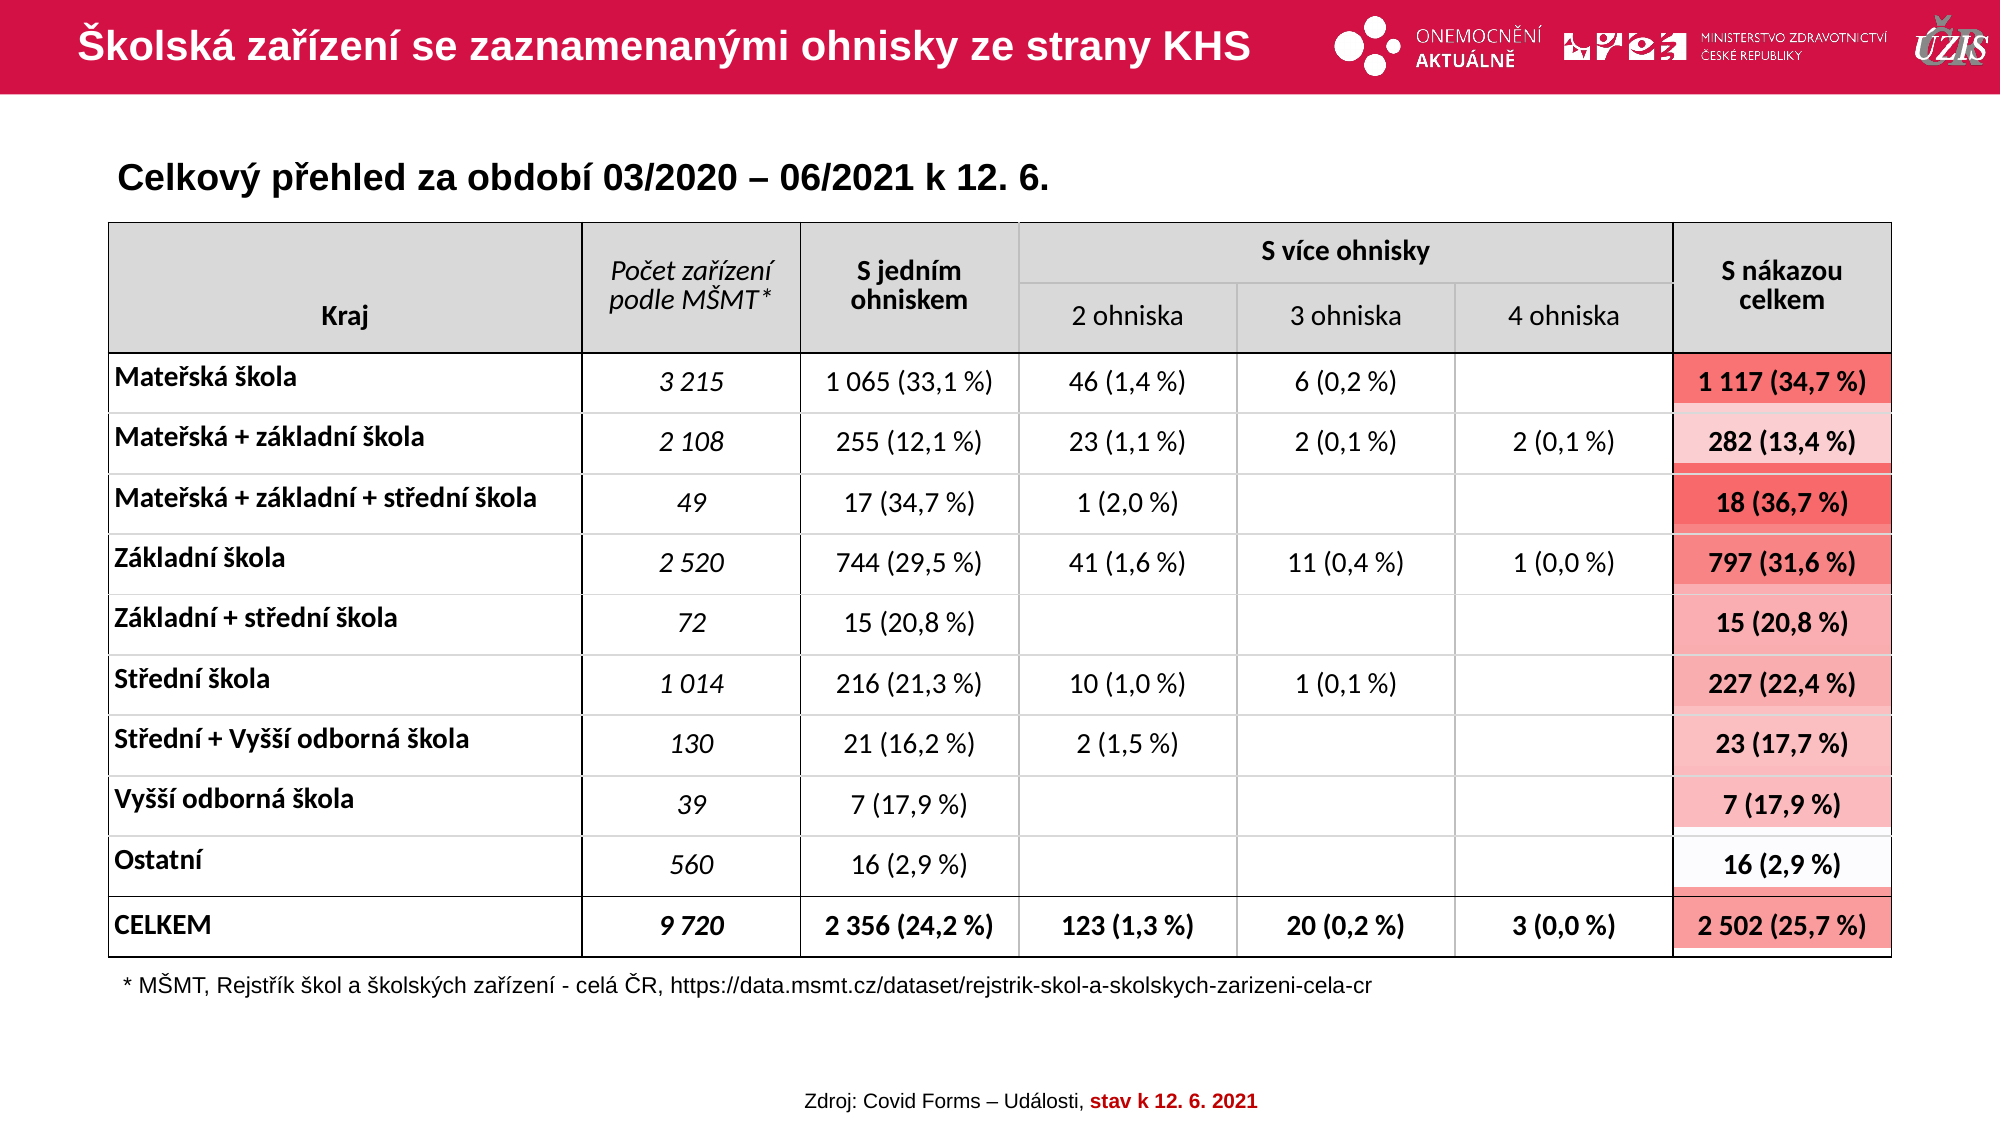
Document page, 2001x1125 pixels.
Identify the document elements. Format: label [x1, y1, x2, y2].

table_cell [1238, 595, 1454, 654]
table_cell [109, 837, 581, 896]
table_cell [583, 414, 800, 473]
table_cell [801, 595, 1018, 654]
text_box [102, 145, 1275, 206]
table_cell [109, 897, 581, 956]
table_cell [109, 777, 581, 835]
table_cell [583, 656, 800, 714]
table_cell [1238, 837, 1454, 896]
table_cell [1020, 716, 1236, 775]
table_cell [583, 535, 800, 594]
table_cell [1674, 535, 1891, 594]
table_cell [1020, 354, 1236, 412]
table_cell [1456, 595, 1672, 654]
picture [1563, 31, 1888, 60]
table_cell [583, 595, 800, 654]
table_cell [1456, 354, 1672, 412]
table_cell [583, 777, 800, 835]
table_cell [1456, 777, 1672, 835]
table_cell [109, 475, 581, 533]
table_cell [1674, 837, 1891, 896]
table_cell [1020, 777, 1236, 835]
table_cell [109, 354, 581, 412]
table_cell [583, 897, 800, 956]
picture [1334, 16, 1542, 76]
table_cell [1456, 475, 1672, 533]
table_cell [801, 535, 1018, 594]
table_cell [1238, 475, 1454, 533]
table_cell [801, 354, 1018, 412]
table_cell [1020, 414, 1236, 473]
table_cell [583, 837, 800, 896]
table_cell [1238, 656, 1454, 714]
table_cell [1020, 535, 1236, 594]
text_box [108, 963, 1471, 1006]
table_cell [1456, 284, 1672, 352]
table_cell [801, 475, 1018, 533]
table_cell [109, 716, 581, 775]
table_header [109, 223, 581, 283]
table_cell [1674, 354, 1891, 412]
table_cell [1674, 897, 1891, 956]
table_cell [583, 716, 800, 775]
table_cell [1020, 837, 1236, 896]
table_cell [109, 283, 581, 352]
table_cell [1238, 414, 1454, 473]
table_cell [583, 354, 800, 412]
table_cell [1020, 475, 1236, 533]
table_header [583, 223, 800, 352]
table_cell [583, 475, 800, 533]
table_cell [1020, 284, 1236, 352]
table_cell [1674, 777, 1891, 835]
table_cell [1674, 595, 1891, 654]
table_cell [1238, 897, 1454, 956]
table_cell [801, 777, 1018, 835]
table_cell [1238, 716, 1454, 775]
table_cell [1674, 414, 1891, 473]
table_cell [801, 897, 1018, 956]
table_cell [1456, 897, 1672, 956]
table_cell [801, 656, 1018, 714]
table_cell [1674, 656, 1891, 714]
table_header [1020, 223, 1672, 282]
table_cell [1456, 716, 1672, 775]
table_cell [801, 837, 1018, 896]
table_cell [1238, 535, 1454, 594]
table_cell [1456, 656, 1672, 714]
table_cell [1674, 716, 1891, 775]
table_cell [1456, 414, 1672, 473]
table_cell [1238, 777, 1454, 835]
table_cell [1238, 284, 1454, 352]
table_cell [109, 595, 581, 654]
table_cell [1674, 475, 1891, 533]
table_cell [1456, 535, 1672, 594]
table_header [1674, 223, 1891, 352]
text_box [740, 1080, 1323, 1120]
table_cell [1456, 837, 1672, 896]
table_cell [801, 414, 1018, 473]
table_cell [801, 716, 1018, 775]
table_cell [109, 414, 581, 473]
table_cell [1020, 656, 1236, 714]
picture [1915, 15, 1989, 66]
table_header [801, 223, 1018, 352]
table_cell [109, 656, 581, 714]
table_cell [1238, 354, 1454, 412]
title [62, 0, 1318, 95]
table_cell [1020, 897, 1236, 956]
table_cell [1020, 595, 1236, 654]
table_cell [109, 535, 581, 594]
